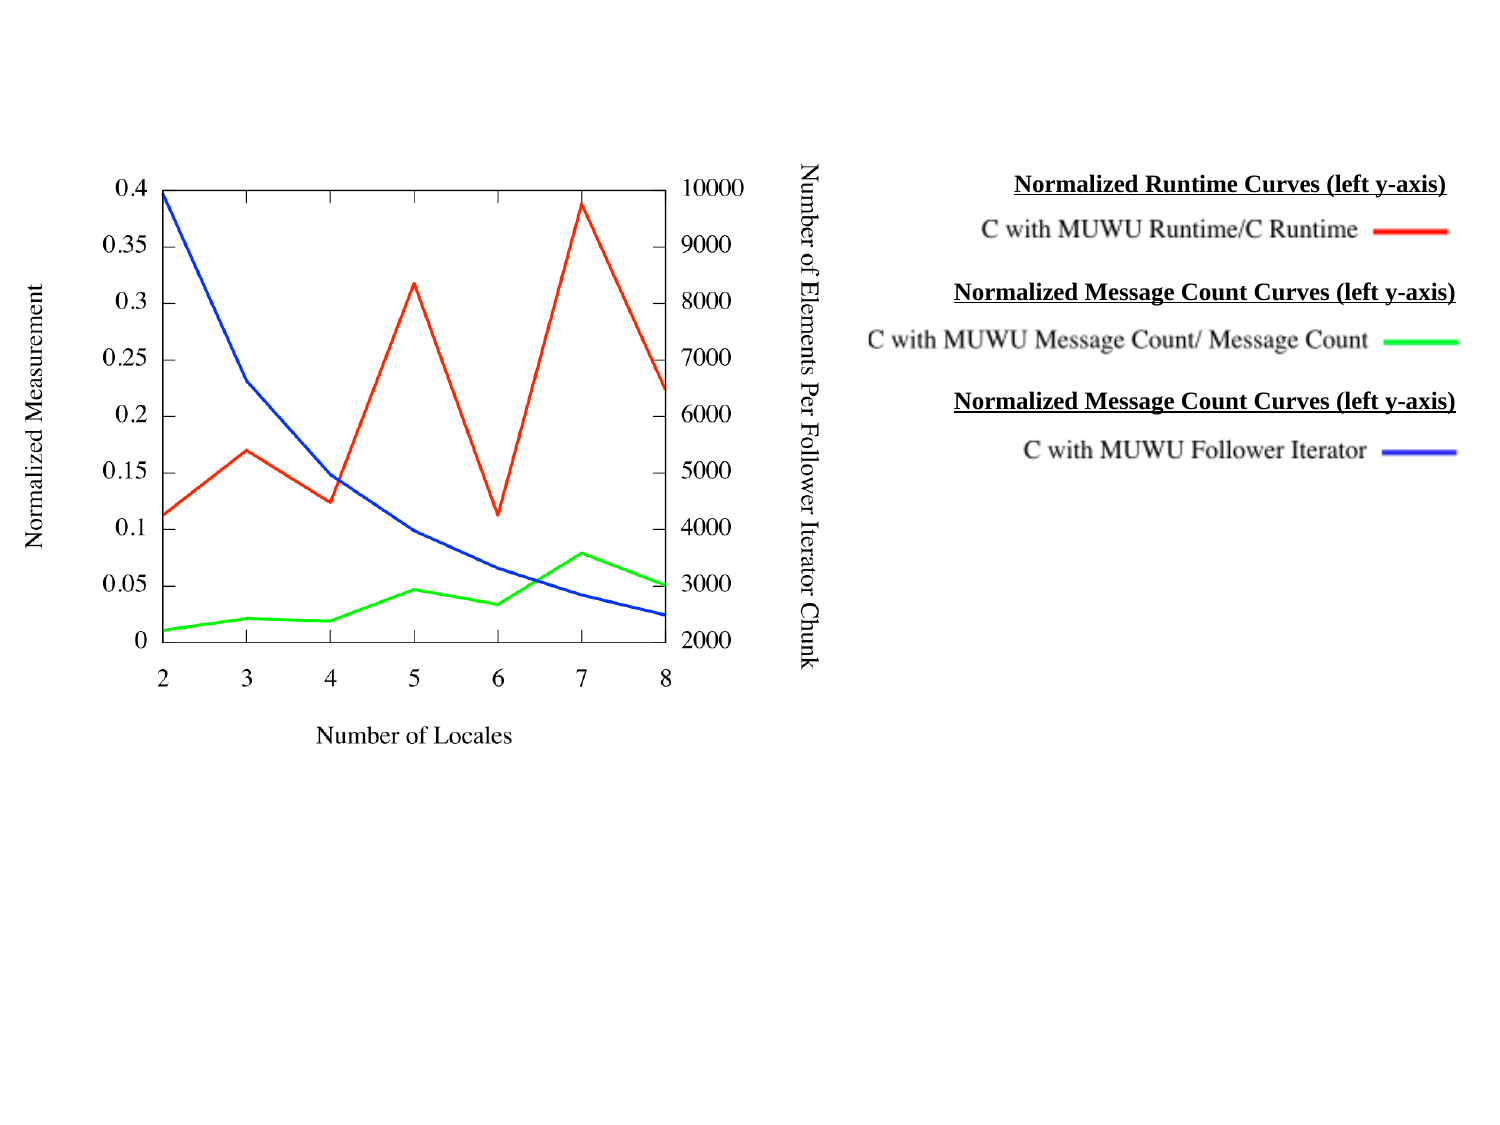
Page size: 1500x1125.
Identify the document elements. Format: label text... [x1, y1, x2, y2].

picture [974, 213, 1453, 254]
picture [9, 160, 1465, 764]
picture [1009, 434, 1465, 471]
text_box Normalized Message Count Curves (left y-axis) [939, 377, 1500, 422]
text_box Normalized Runtime Curves (left y-axis) [999, 159, 1500, 205]
text_box Normalized Message Count Curves (left y-axis) [939, 267, 1500, 313]
